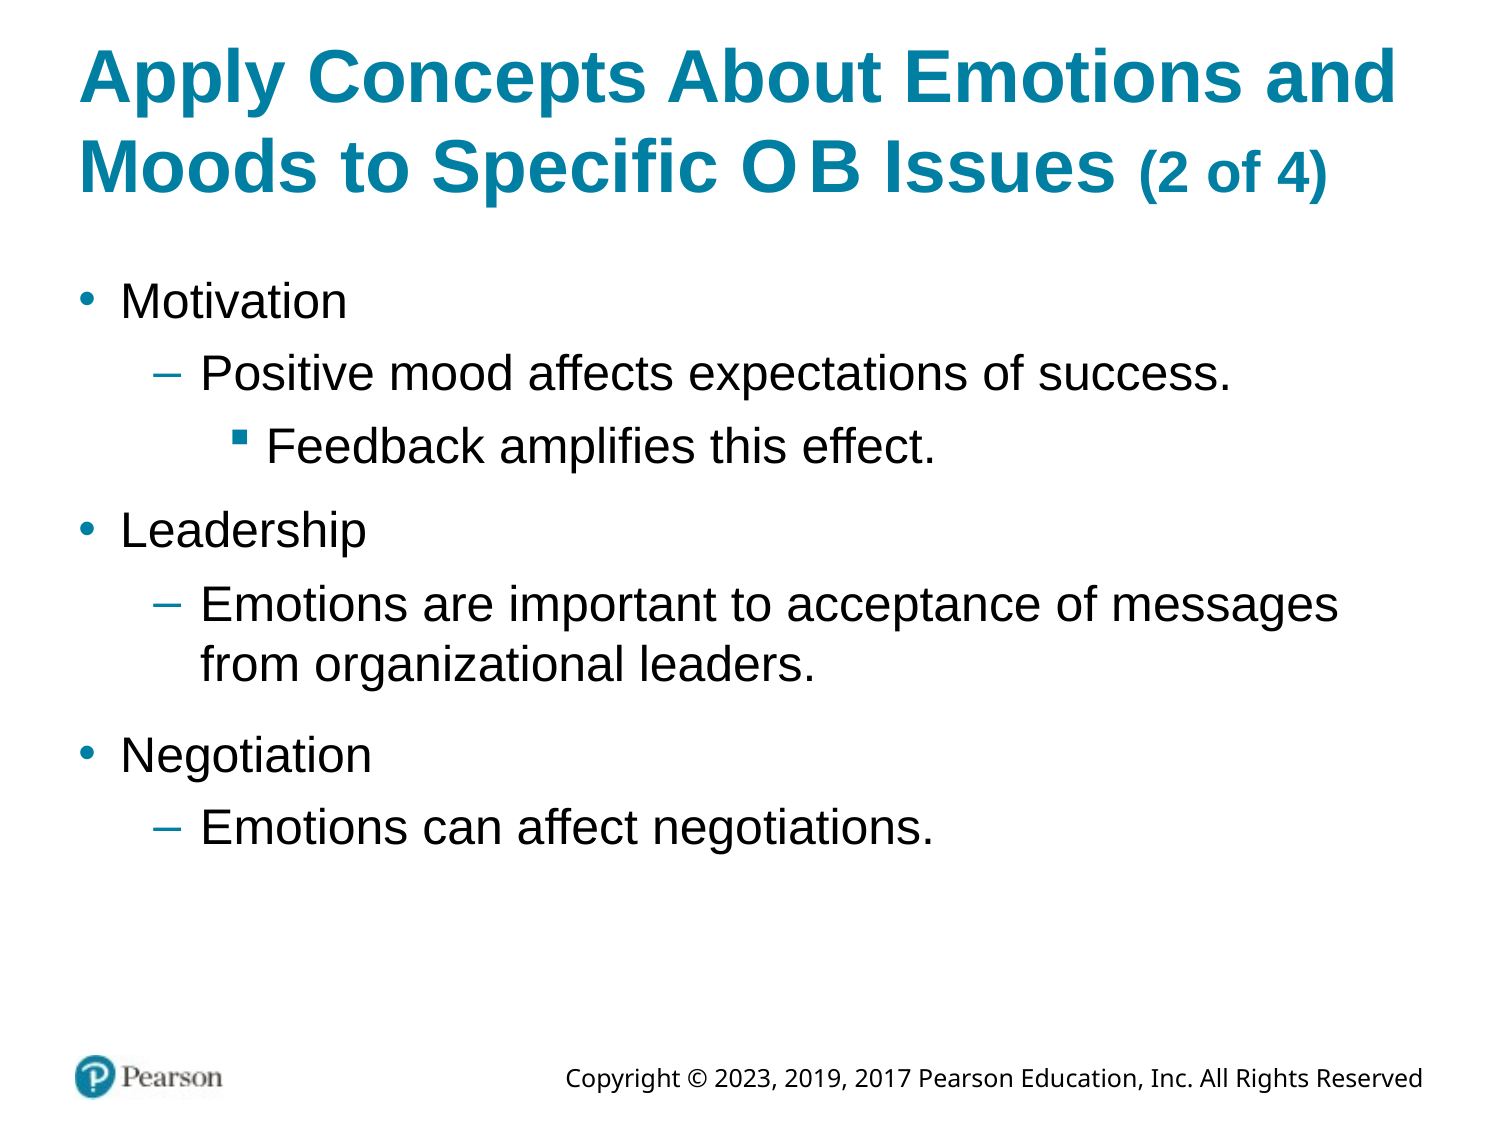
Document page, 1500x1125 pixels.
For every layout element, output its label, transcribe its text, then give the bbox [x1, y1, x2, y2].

title Apply Concepts About Emotions and Moods to Specific O B Issues (2 of 4) [78, 20, 1429, 214]
list Motivation Positive mood affects expectations of success. Feedback amplifies this effect. Leadership Emotions are important to acceptance of messages from organizational leaders. Negotiation Emotions can affect negotiations. [78, 239, 1429, 884]
picture [75, 1055, 225, 1100]
